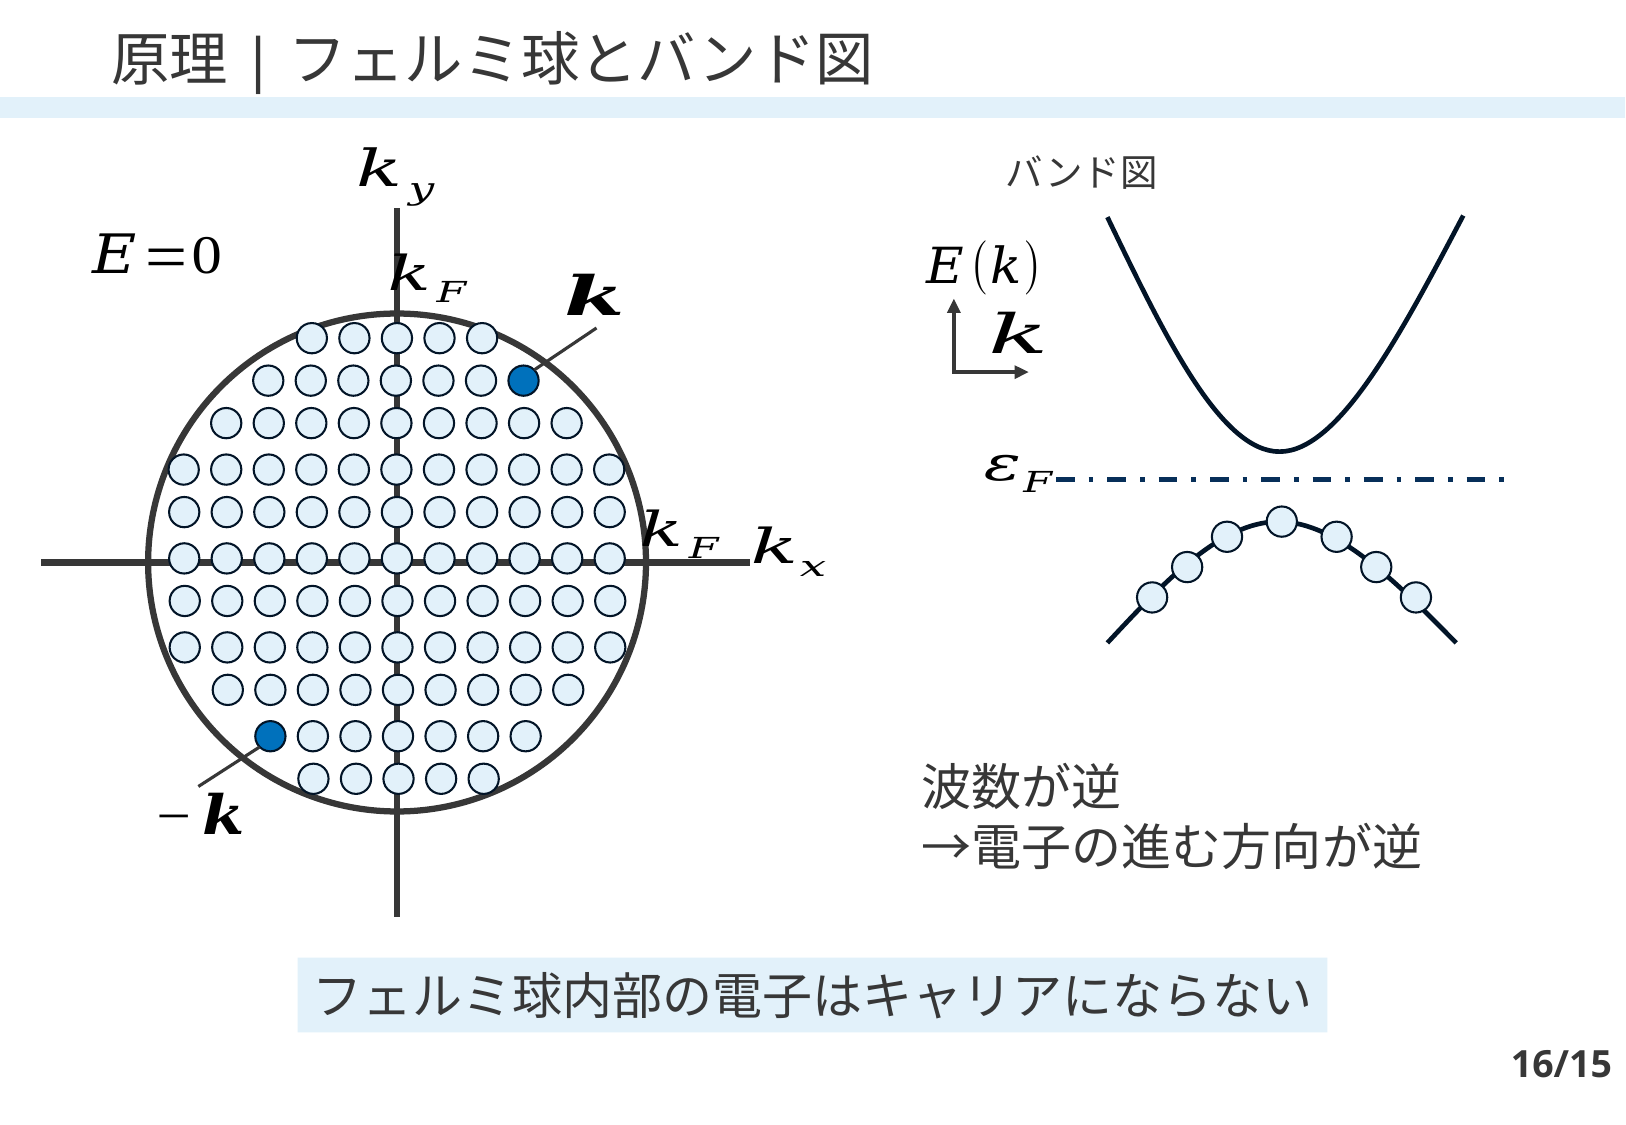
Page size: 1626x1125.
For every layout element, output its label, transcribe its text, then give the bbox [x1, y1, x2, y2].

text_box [922, 141, 1508, 643]
text_box フェルミ球内部の電子はキャリアにならない [297, 957, 1328, 1033]
title 原理|フェルミ球とバンド図 [111, 22, 1514, 94]
text_box [302, 794, 395, 813]
text_box [147, 462, 168, 663]
text_box [398, 794, 492, 813]
slide_number 16/15 [1442, 1039, 1613, 1086]
text_box [328, 312, 395, 322]
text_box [198, 746, 260, 787]
text_box [398, 312, 466, 322]
text_box [626, 462, 648, 663]
text_box 波数が逆 →電子の進む方向が逆 [907, 748, 1437, 884]
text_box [168, 322, 626, 794]
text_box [534, 328, 597, 370]
